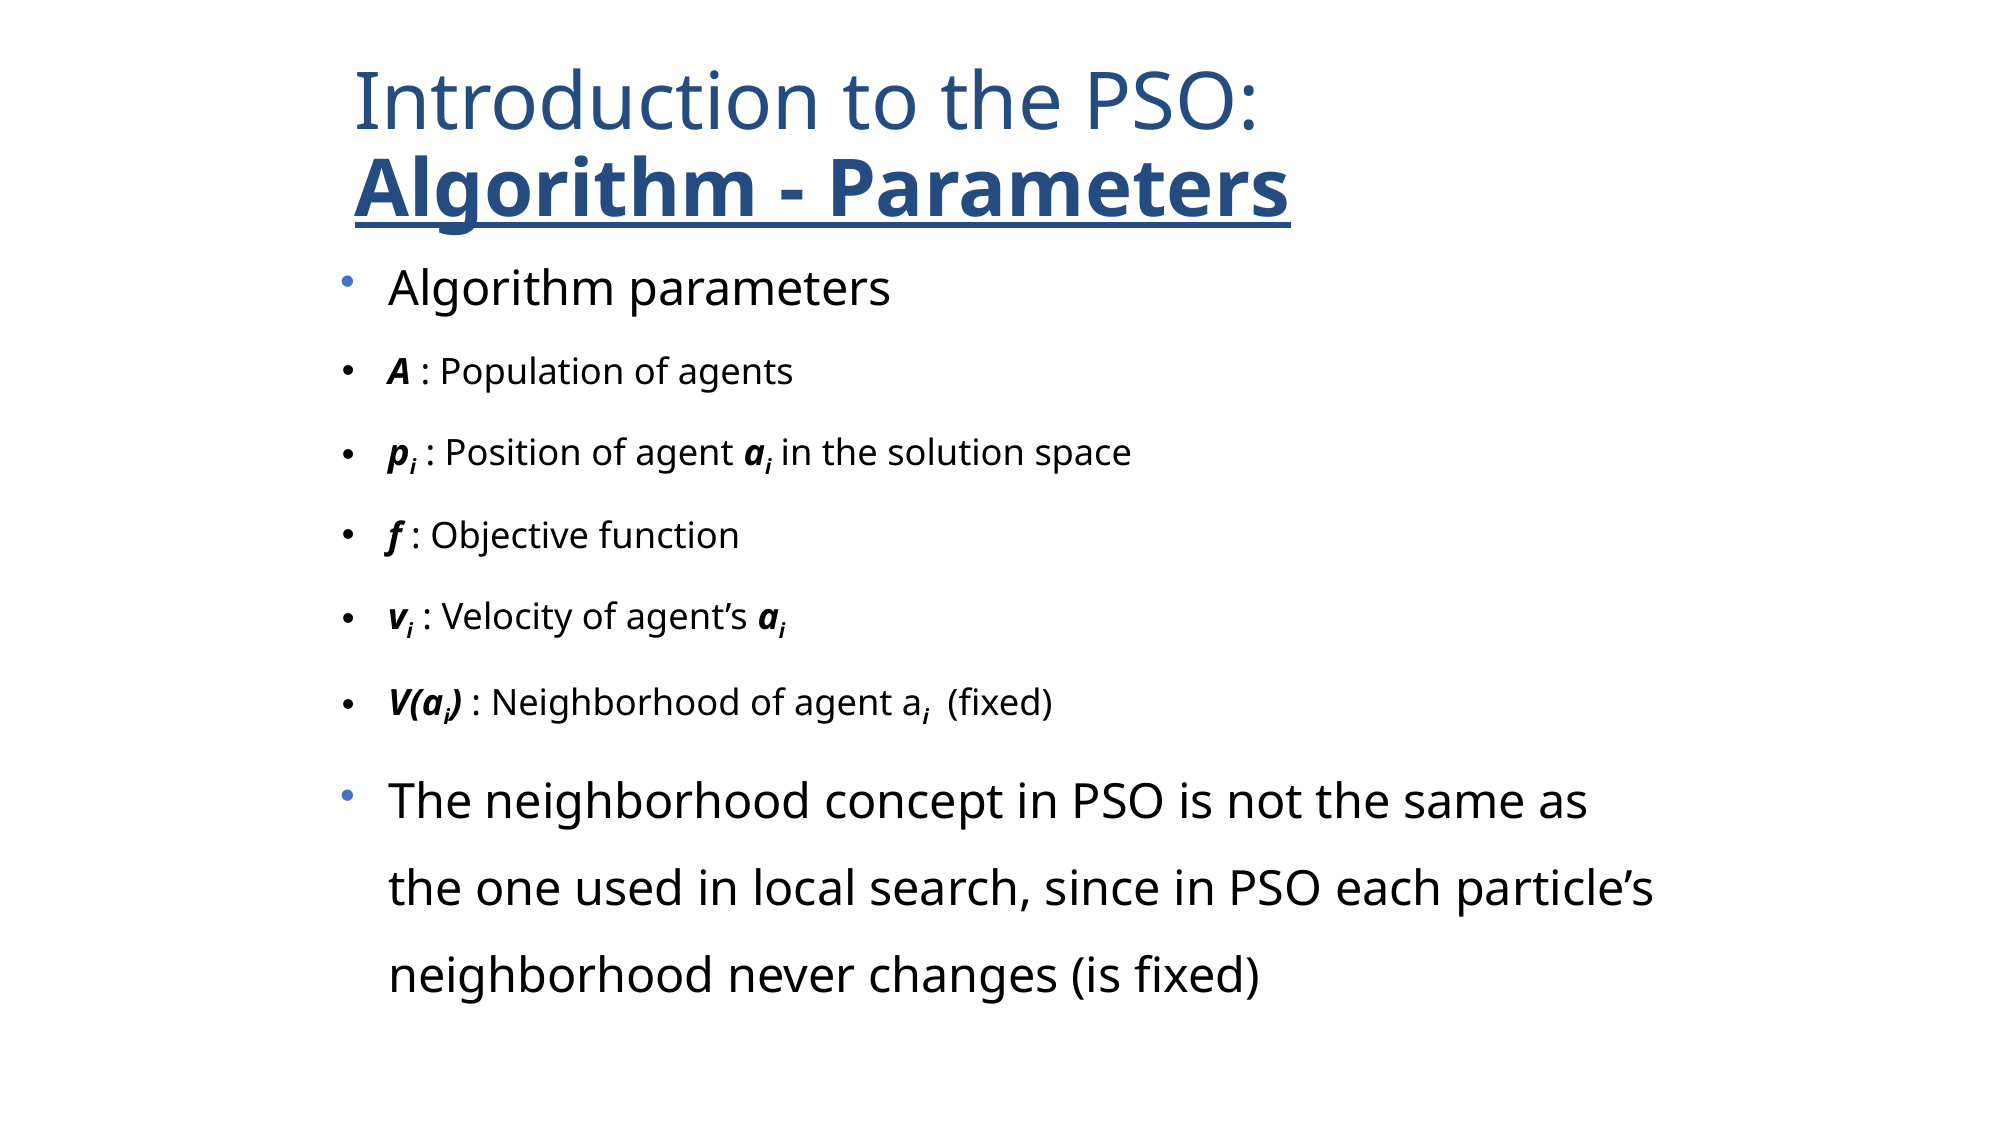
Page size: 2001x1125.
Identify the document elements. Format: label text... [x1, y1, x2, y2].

title Introduction to the PSO: Algorithm - Parameters [331, 53, 1681, 242]
list Algorithm parameters A : Population of agents pi : Position of agent ai in the solution space f : Objective function vi : Velocity of agent’s ai V(ai) : Neighborhood of agent ai (fixed) The neighborhood concept in PSO is not the same as the one used in local search, since in PSO each particle’s neighborhood never changes (is fixed) [326, 220, 1677, 1017]
